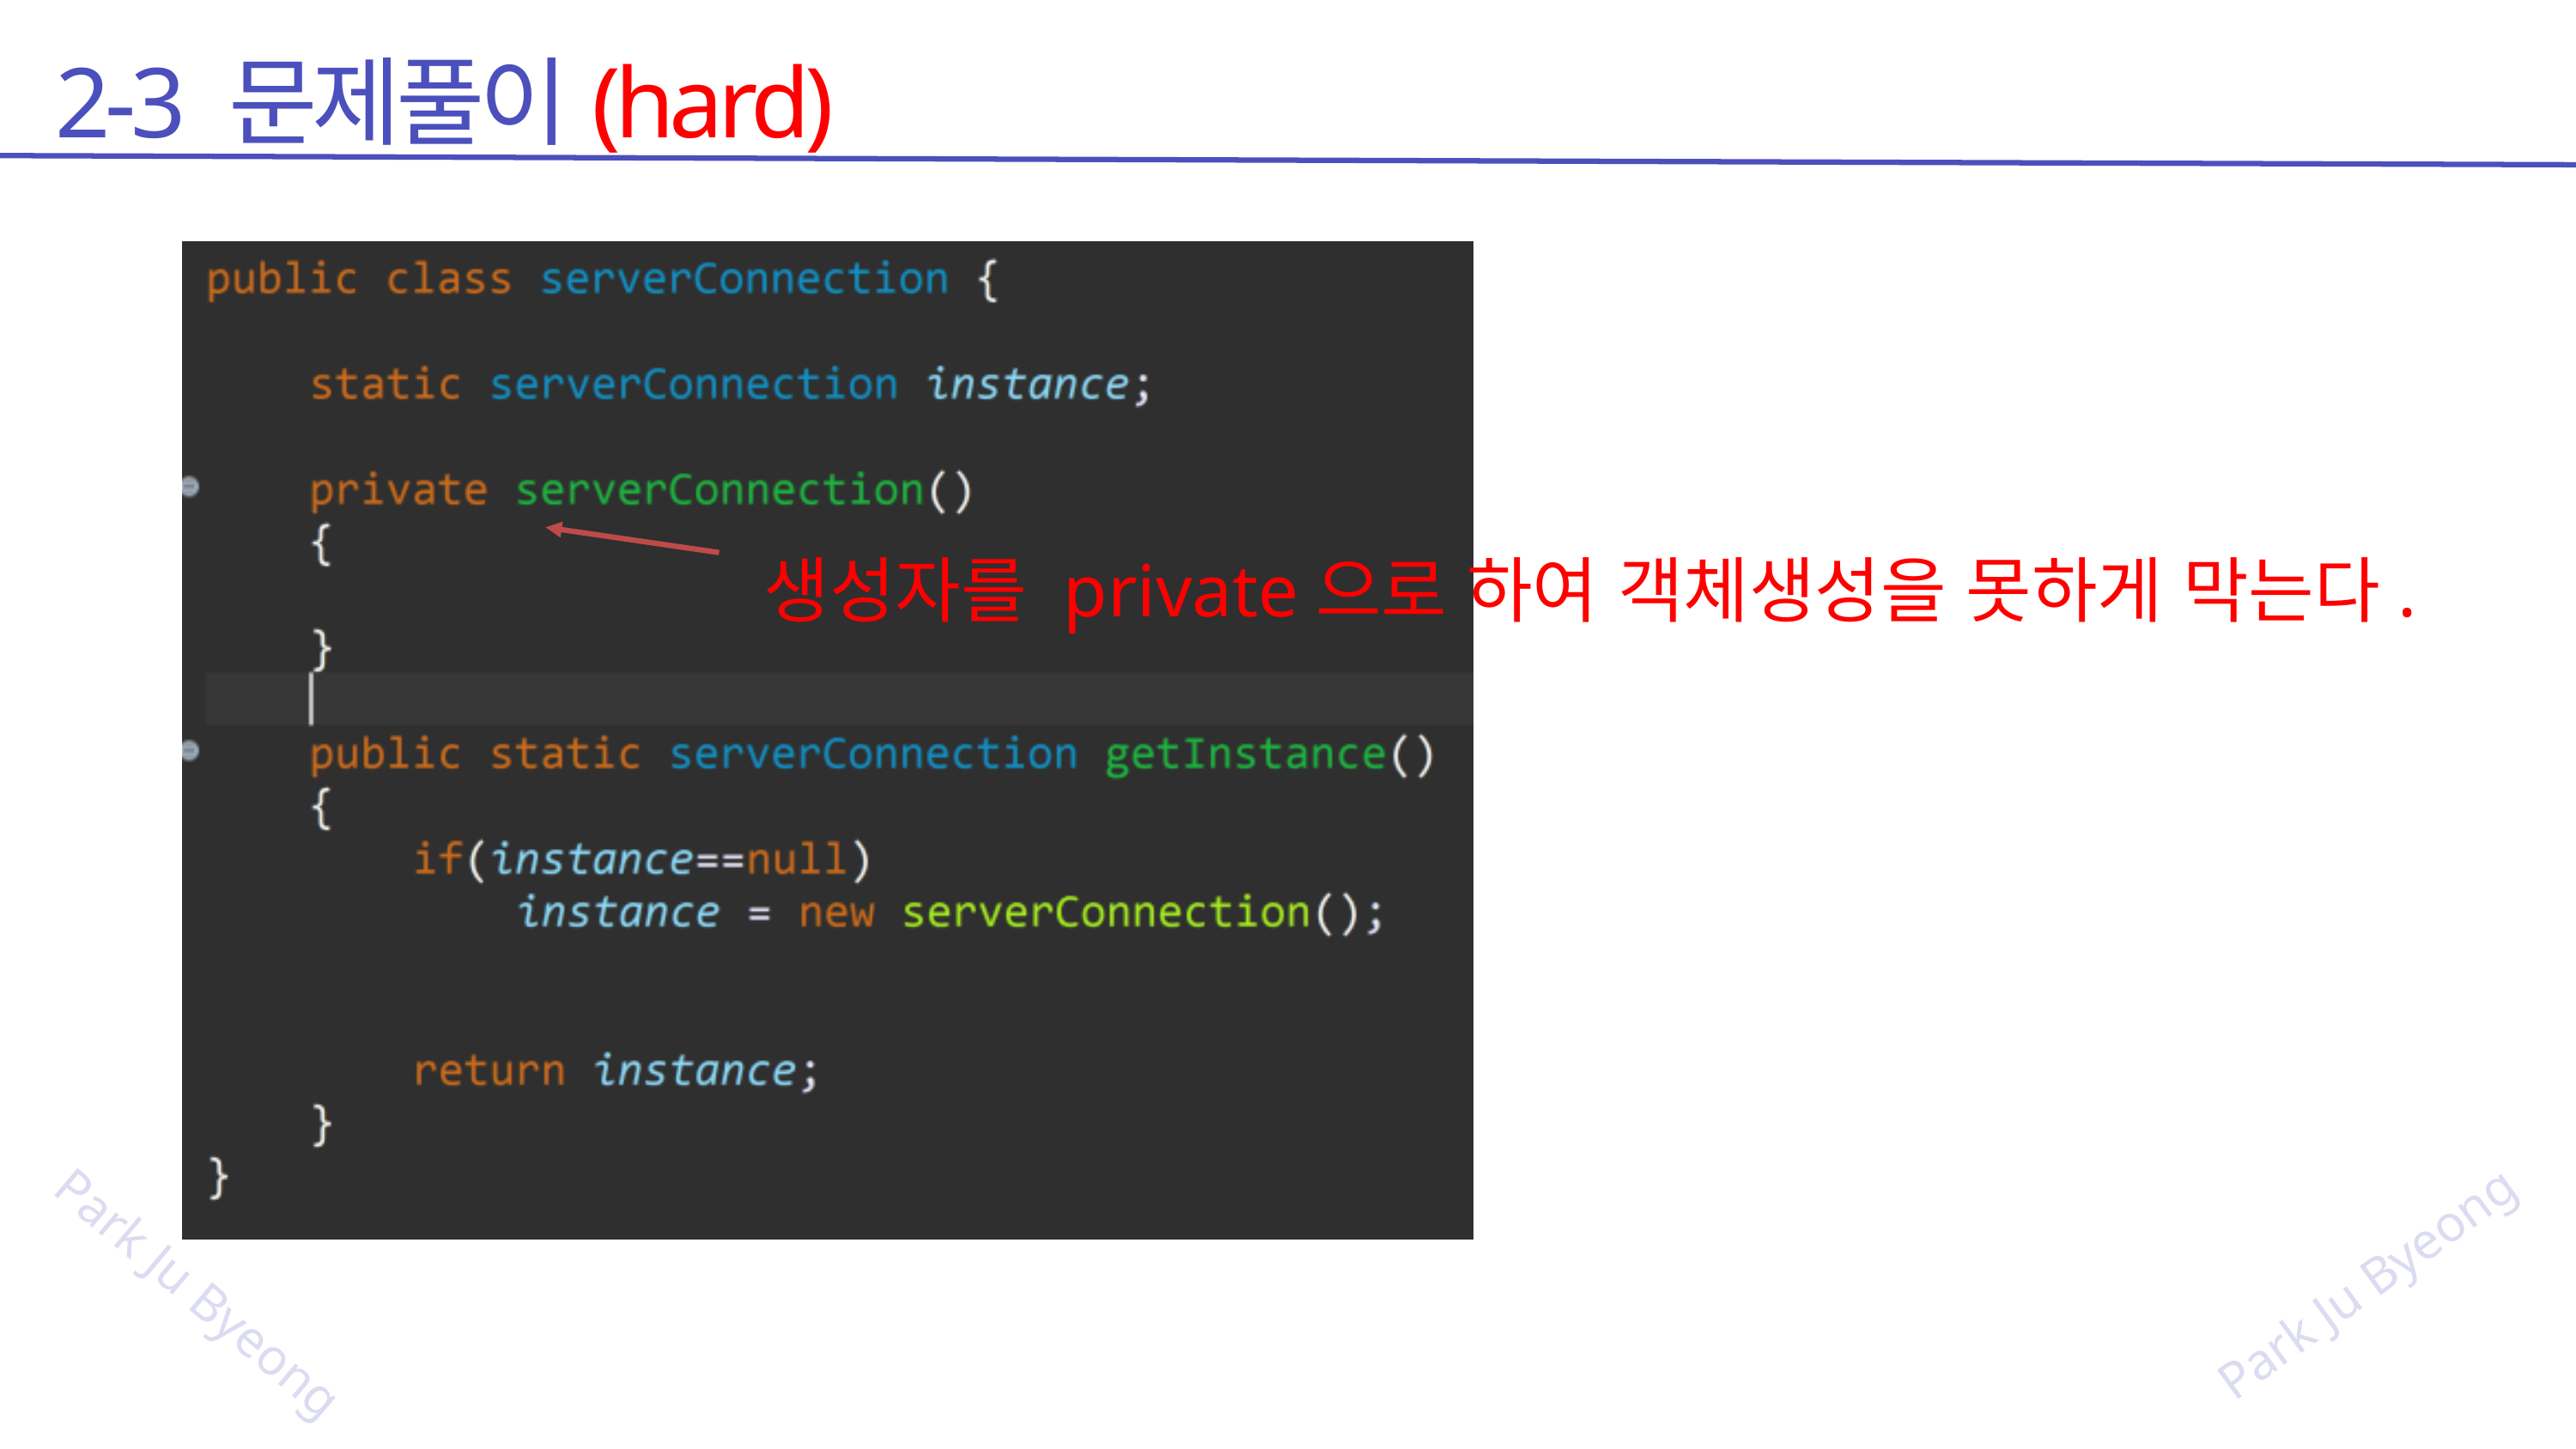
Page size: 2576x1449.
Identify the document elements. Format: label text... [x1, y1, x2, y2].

text_box 생성자를 private으로 하여 객체생성을 못하게 막는다. [1476, 539, 2469, 638]
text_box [0, 155, 2576, 166]
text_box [545, 526, 720, 553]
picture [182, 241, 1473, 1240]
text_box 2-3 문제풀이(hard) [42, 34, 1728, 153]
